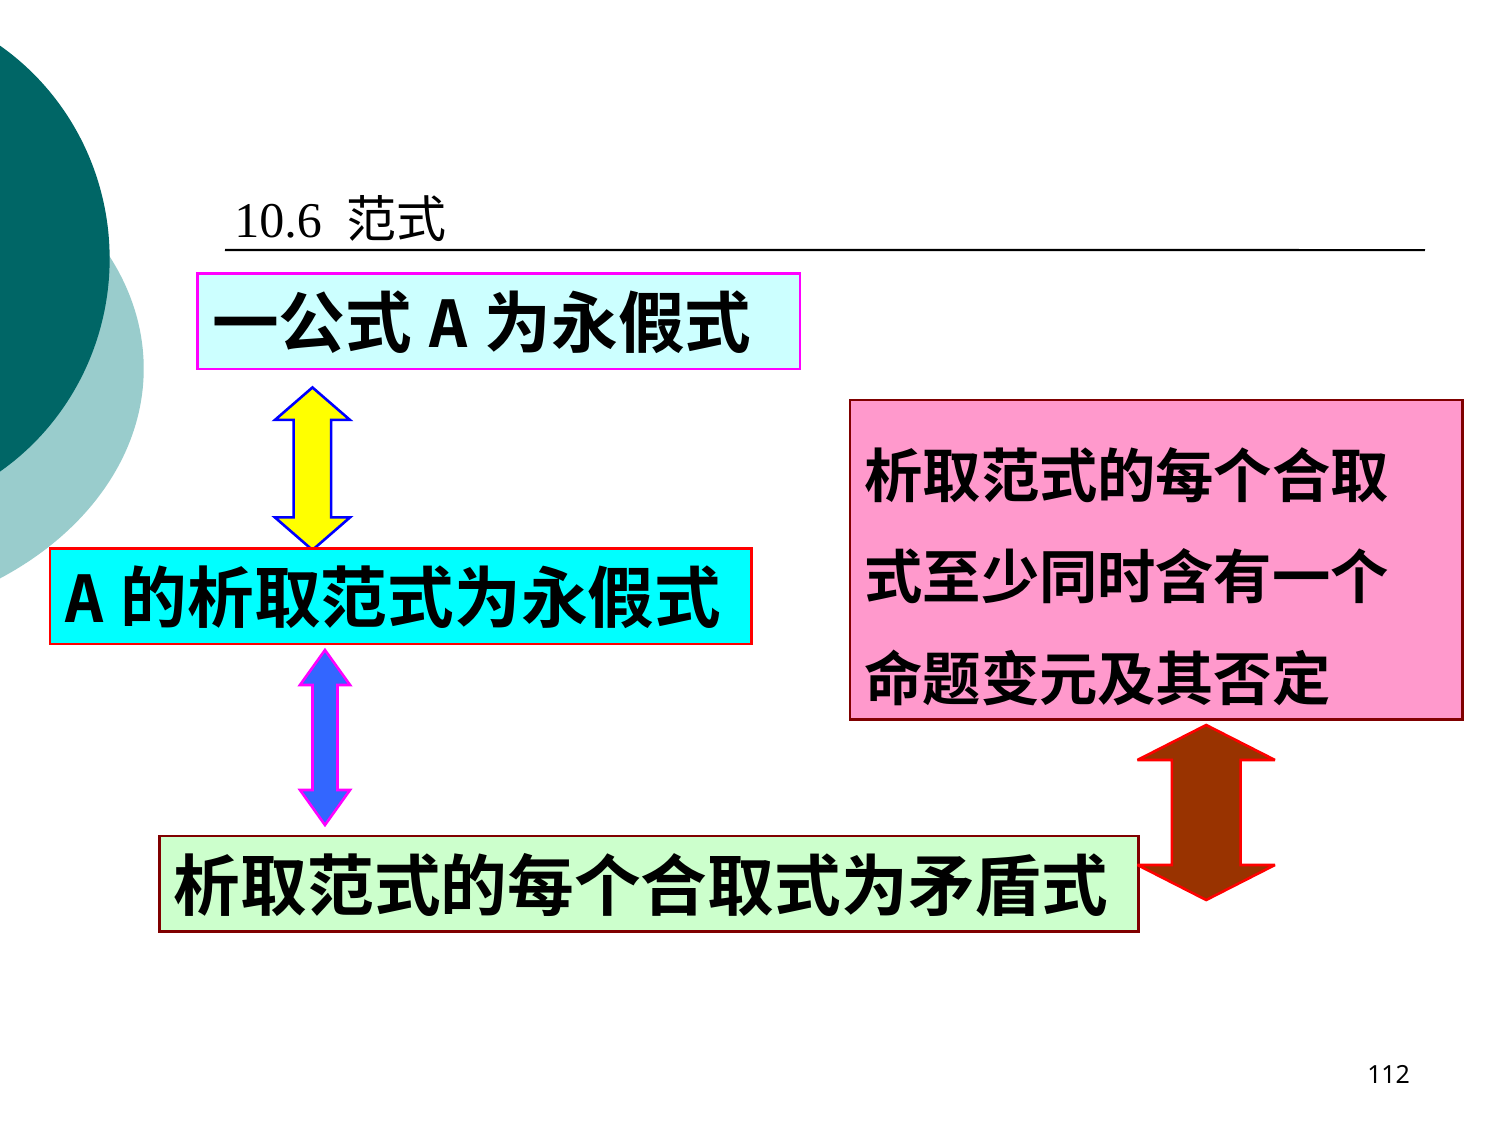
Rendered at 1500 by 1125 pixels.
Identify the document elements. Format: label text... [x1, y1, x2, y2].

text_box A的析取范式为永假式 [50, 548, 752, 644]
text_box 一公式A为永假式 [197, 273, 800, 369]
text_box [1137, 725, 1275, 901]
text_box 析取范式的每个合取 式至少同时含有一个 命题变元及其否定 [849, 399, 1463, 720]
slide_number 112 [1074, 1025, 1425, 1100]
text_box 10.6 范式 [219, 179, 462, 255]
text_box 析取范式的每个合取式为矛盾式 [159, 836, 1139, 932]
text_box [274, 387, 350, 548]
text_box [300, 650, 351, 826]
